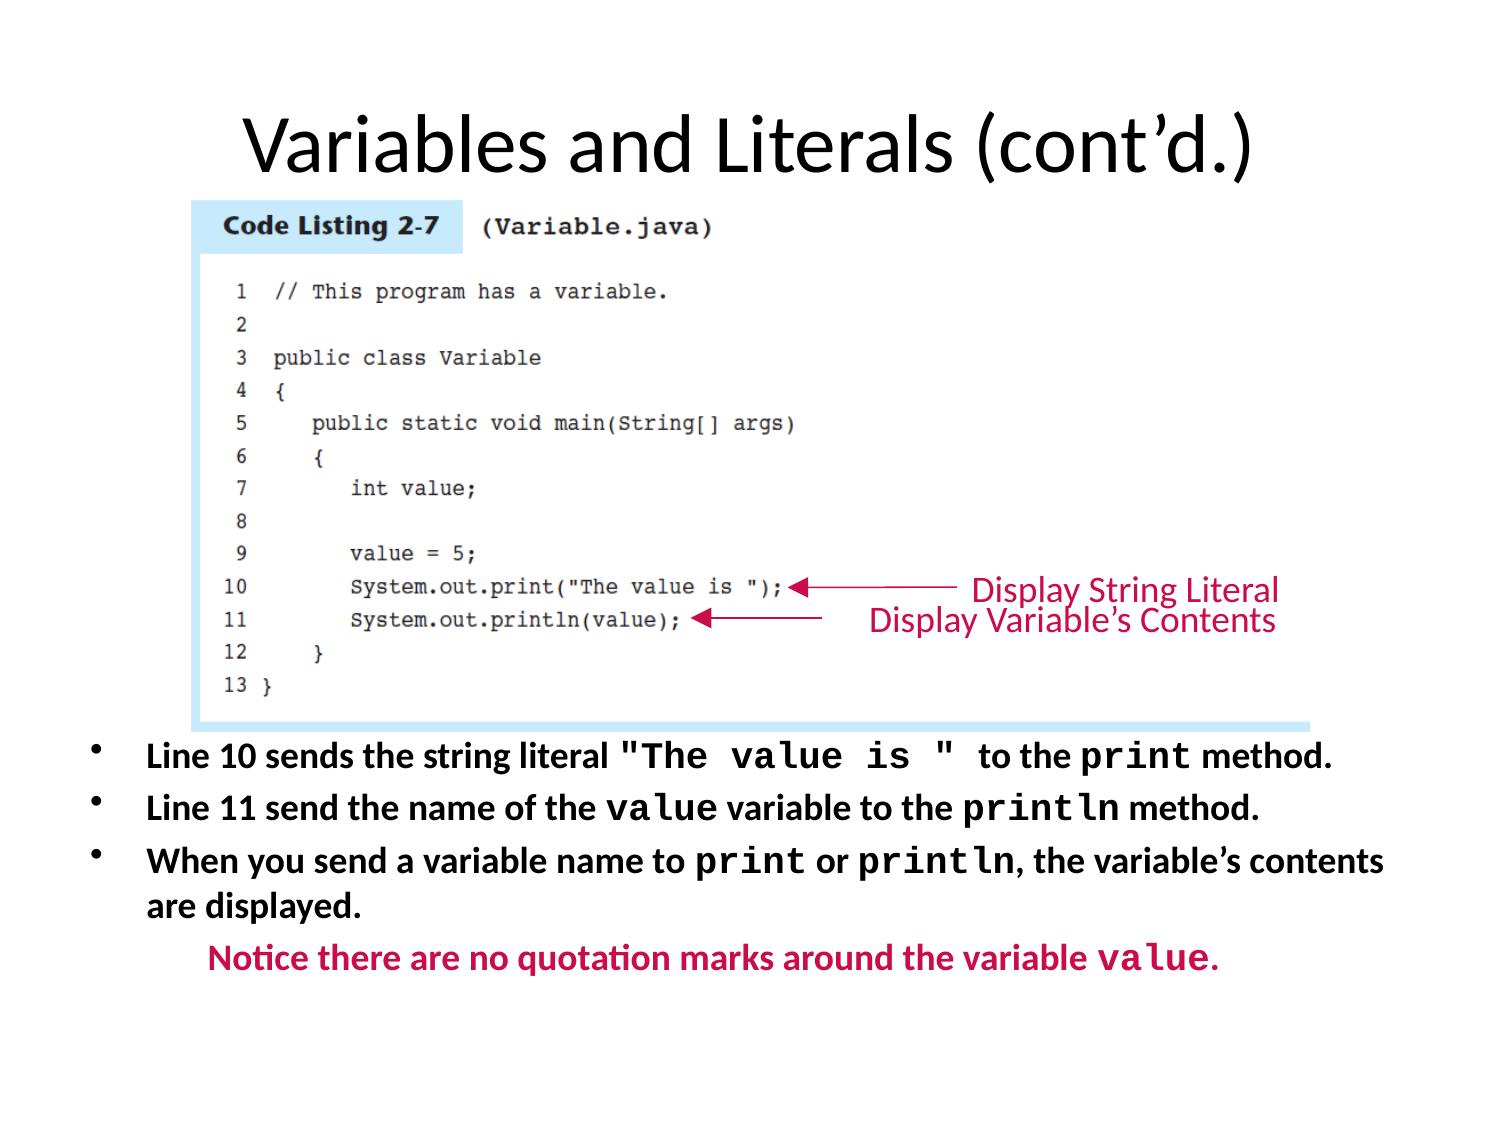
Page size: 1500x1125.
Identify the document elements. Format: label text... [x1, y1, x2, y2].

title Variables and Literals (cont’d.) [75, 45, 1425, 233]
list Line 10 sends the string literal "The value is " to the print method. Line 11 send the name of the value variable to the println method. When you send a variable name to print or println, the variable’s contents are displayed. Notice there are no quotation marks around the variable value. [75, 262, 1425, 1005]
picture [190, 199, 1310, 732]
